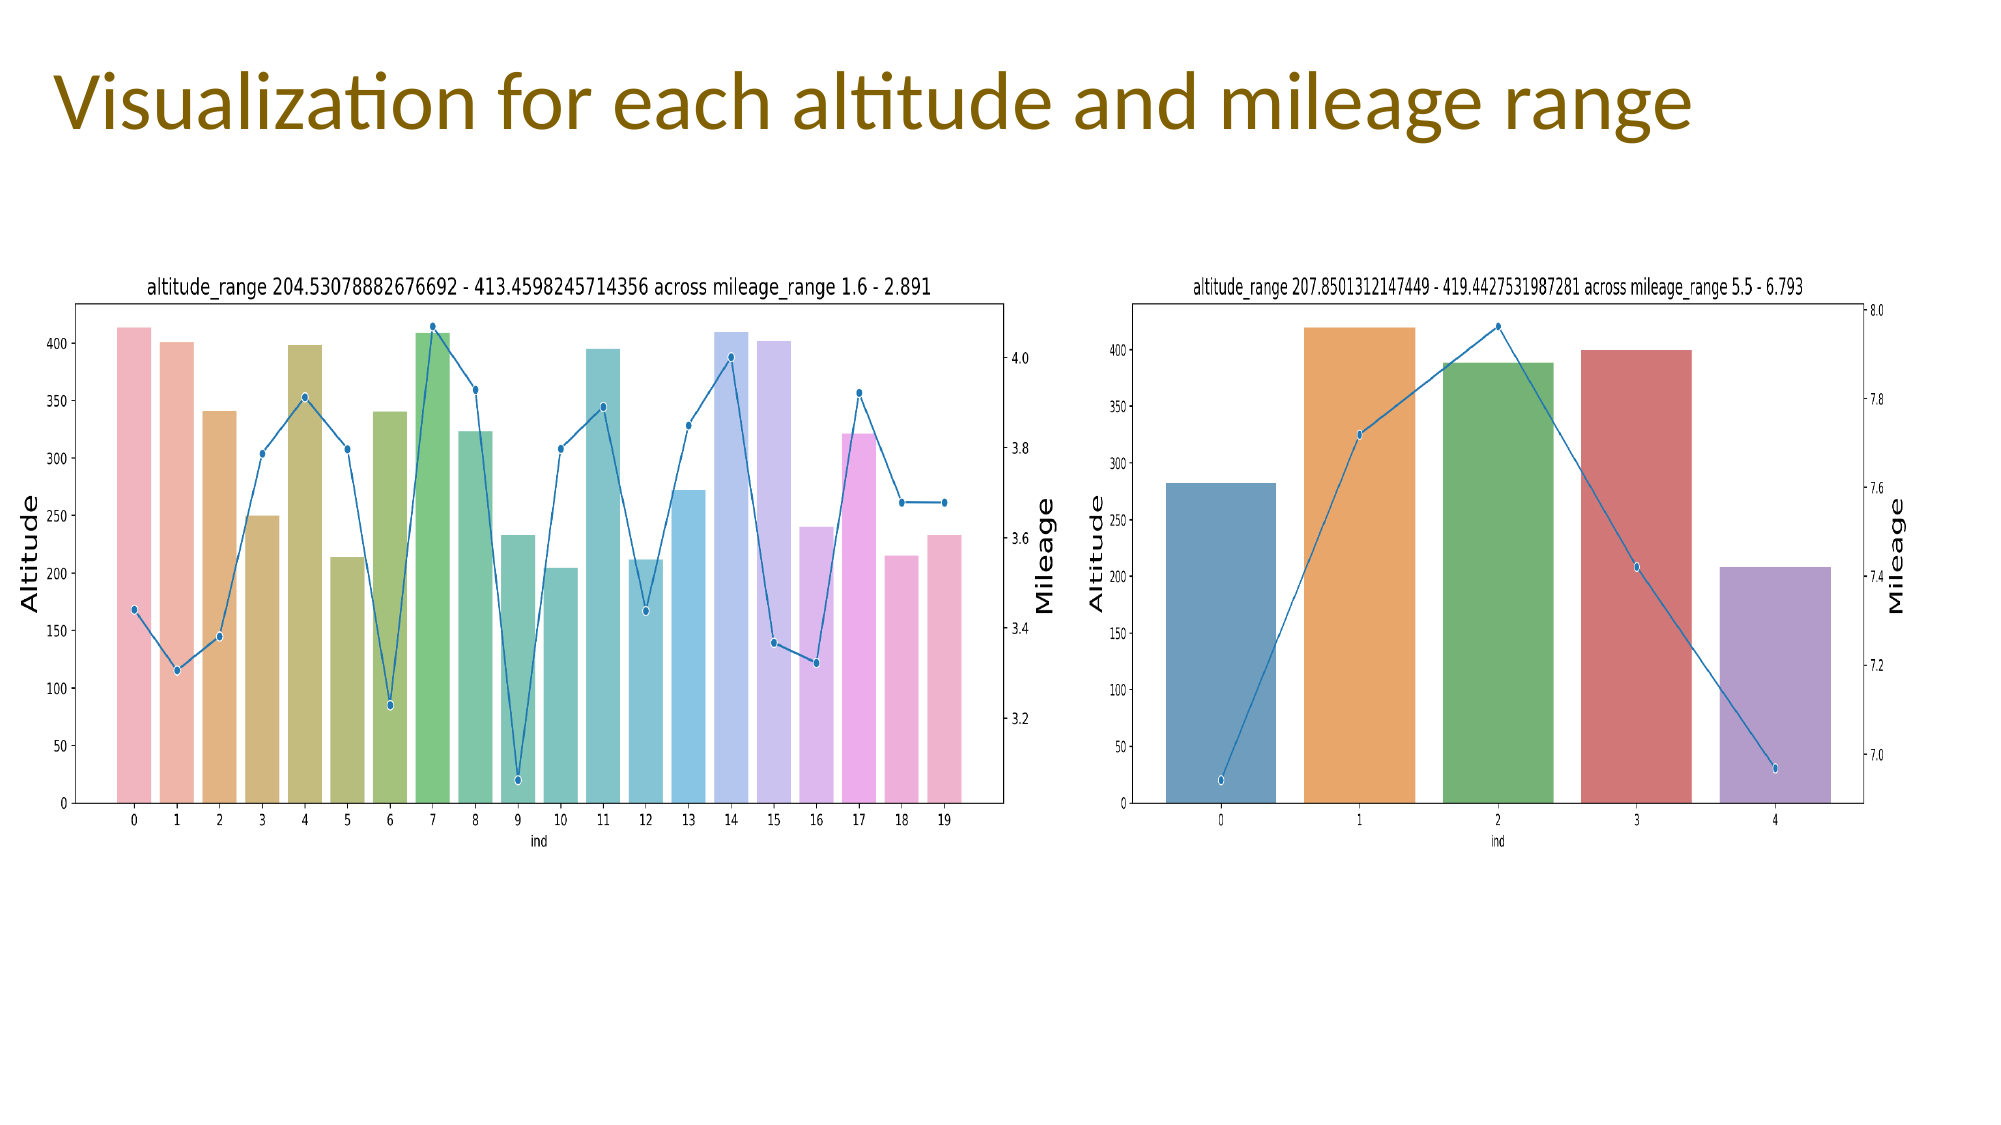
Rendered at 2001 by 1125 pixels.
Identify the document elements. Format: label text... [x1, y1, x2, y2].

text_box Visualization for each altitude and mileage range [38, 38, 1728, 224]
picture [0, 224, 1958, 885]
